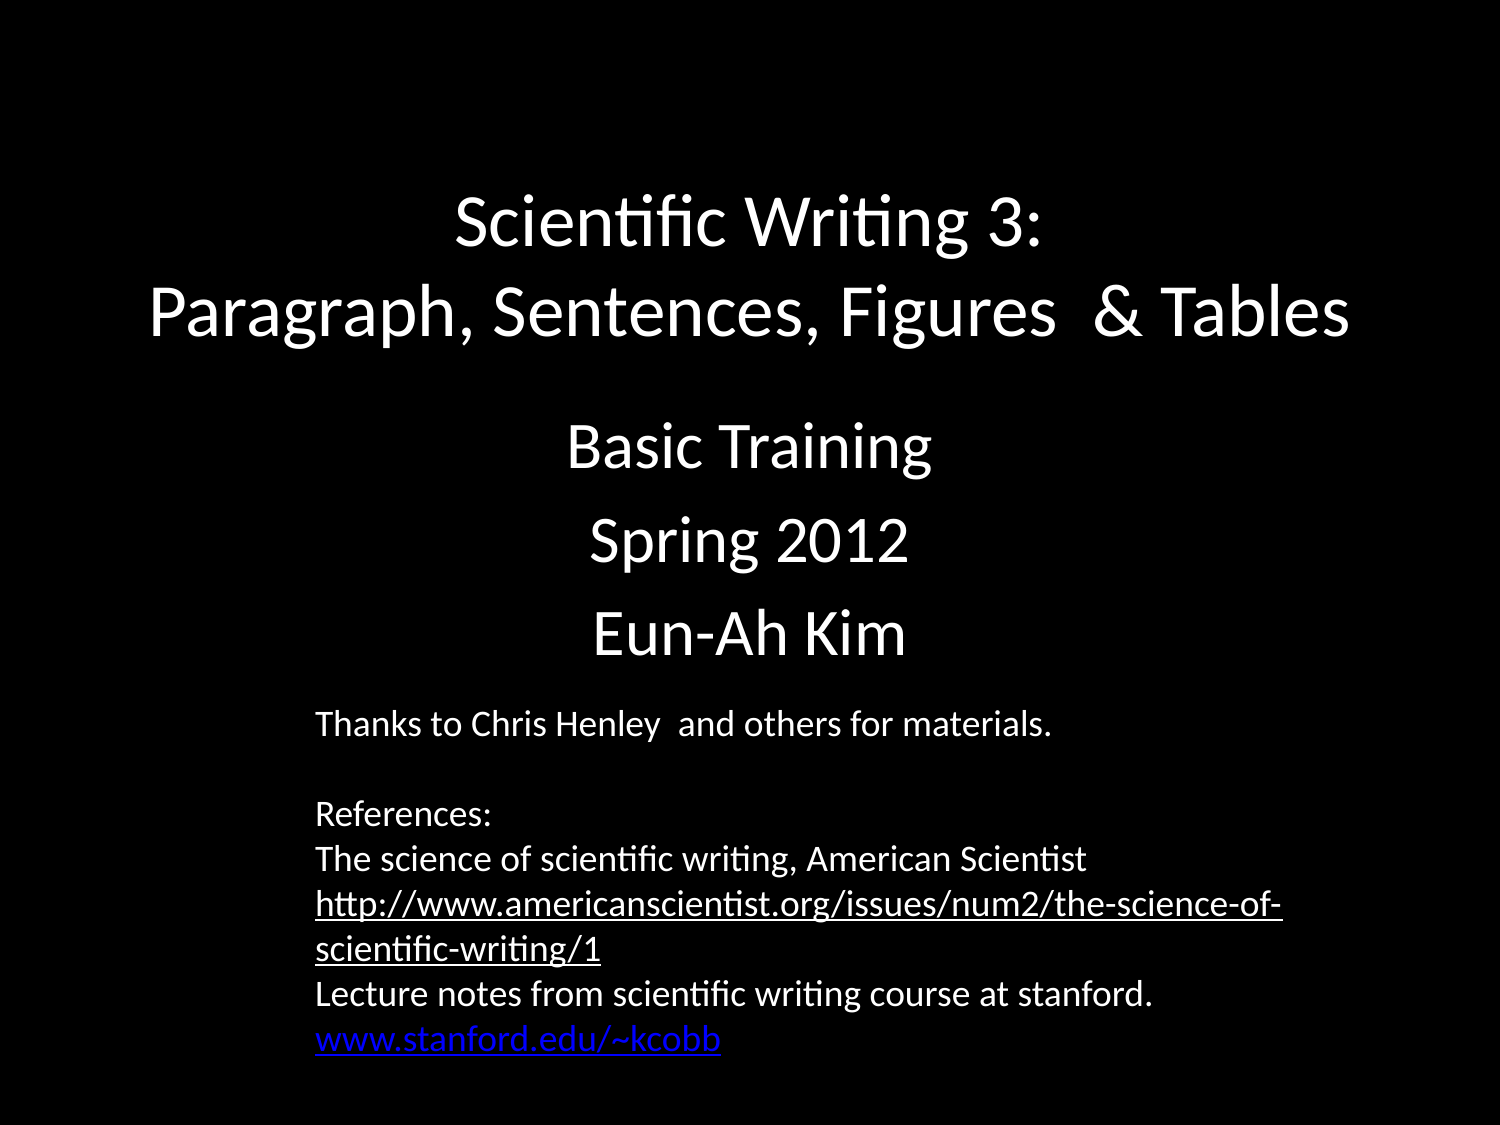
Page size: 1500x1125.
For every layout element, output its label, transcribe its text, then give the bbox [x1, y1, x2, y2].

text_box Thanks to Chris Henley and others for materials. References: The science of scientific writing, American Scientist http://www.americanscientist.org/issues/num2/the-science-of-scientific-writing/1 Lecture notes from scientific writing course at stanford. www.stanford.edu/~kcobb [300, 691, 1388, 1066]
subtitle Basic Training Spring 2012 Eun-Ah Kim [225, 394, 1275, 683]
title Scientific Writing 3: Paragraph, Sentences, Figures & Tables [112, 141, 1388, 383]
